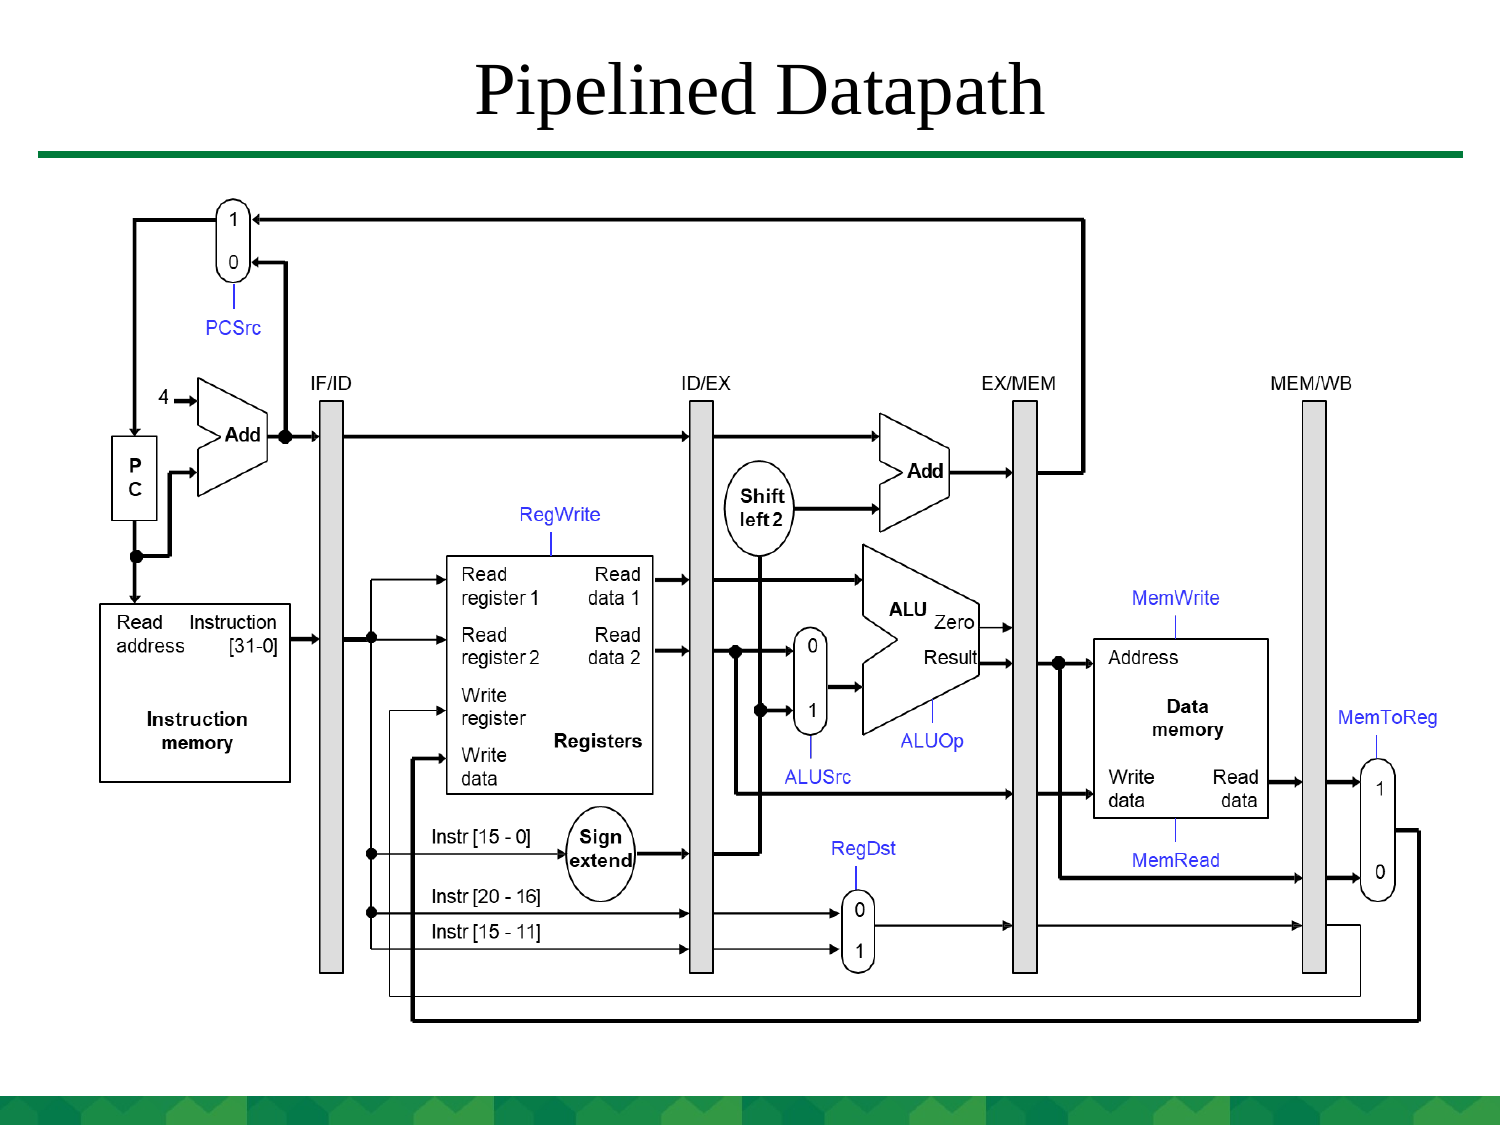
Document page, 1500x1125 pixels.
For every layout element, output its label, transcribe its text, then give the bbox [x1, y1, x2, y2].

picture [99, 198, 1451, 1023]
picture [0, 1096, 1500, 1125]
title Pipelined Datapath [37, 37, 1463, 154]
title Pipelined Datapath [37, 155, 1463, 228]
